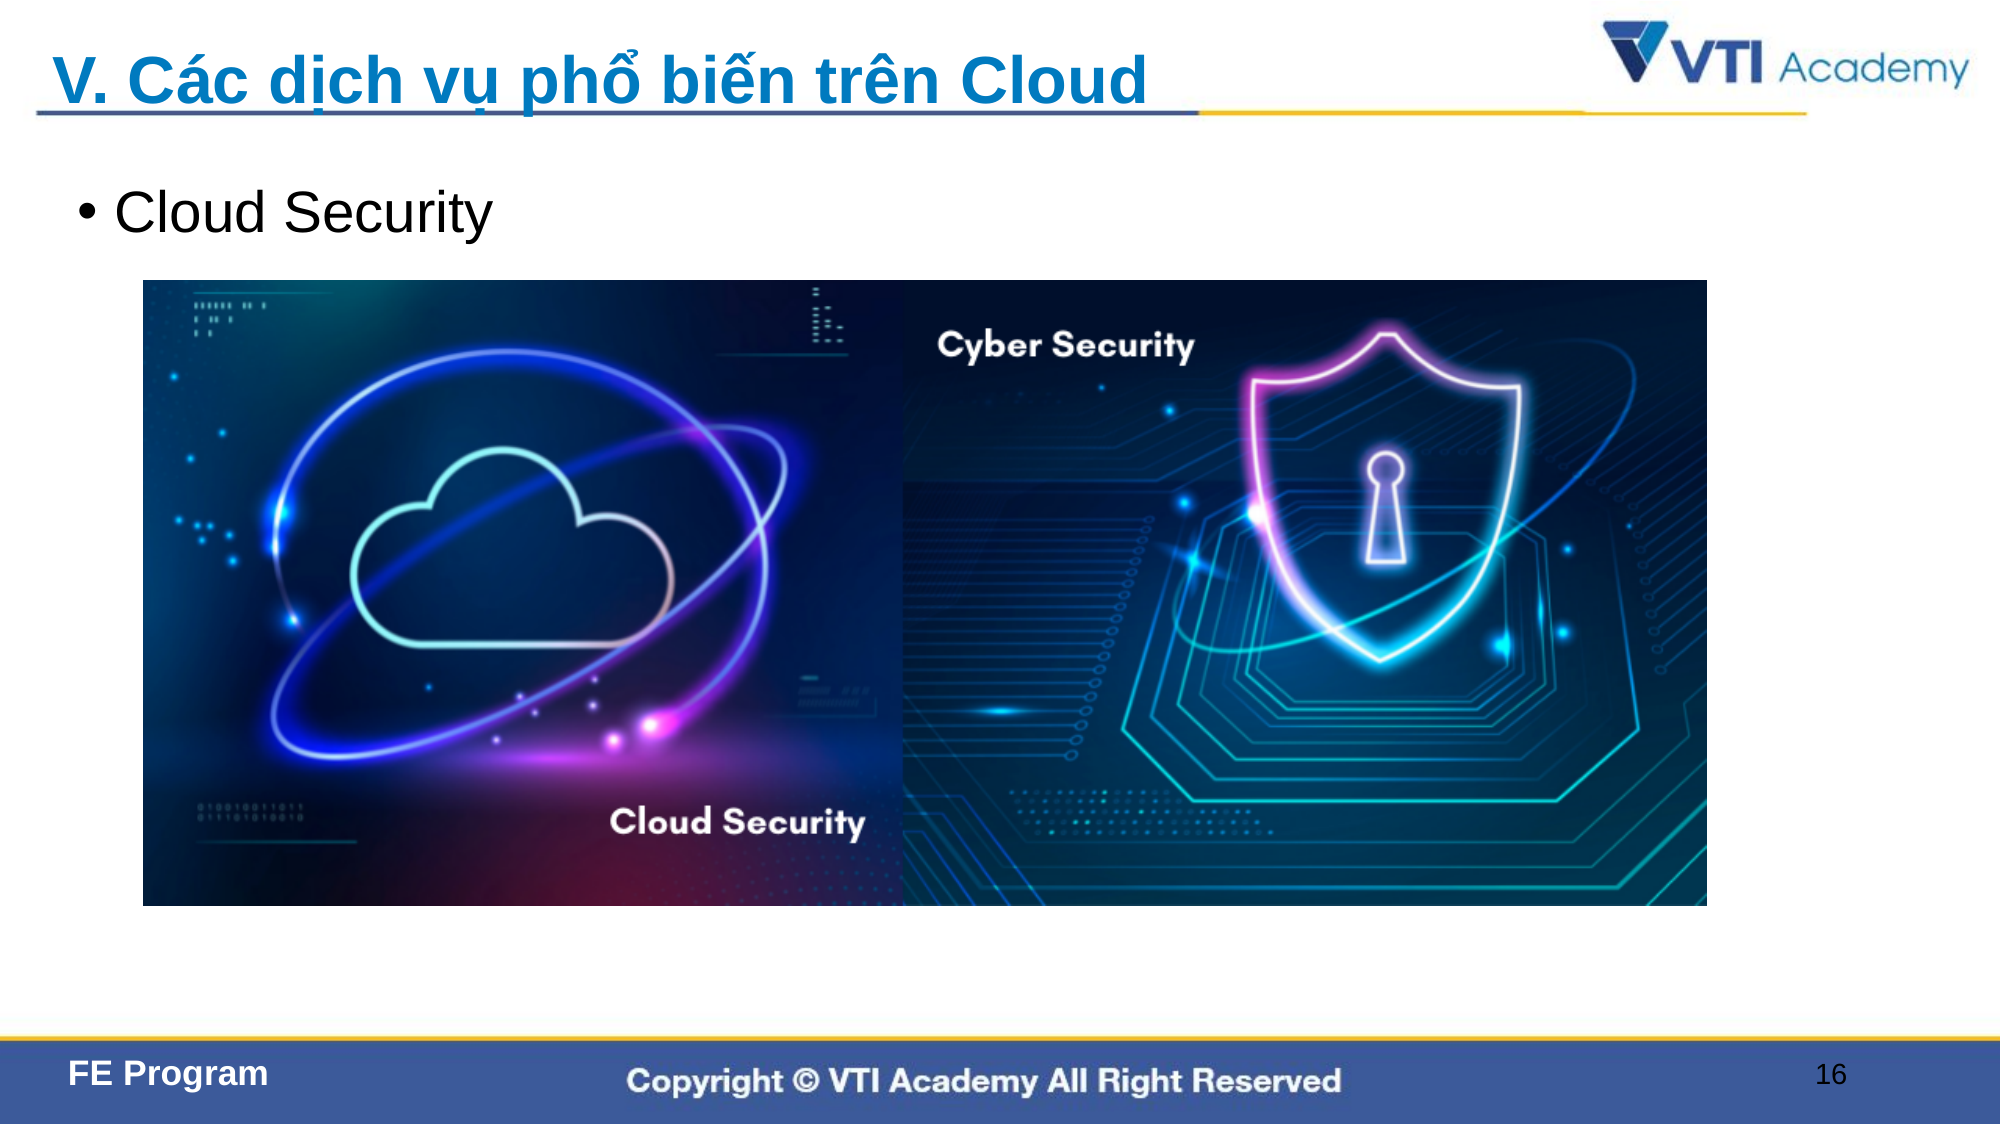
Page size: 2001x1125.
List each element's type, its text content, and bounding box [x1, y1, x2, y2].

list Cloud Security [62, 174, 1788, 889]
picture [0, 1, 2000, 1124]
slide_number 16 [1412, 1042, 1863, 1103]
title V. Các dịch vụ phổ biến trên Cloud [37, 37, 1763, 127]
